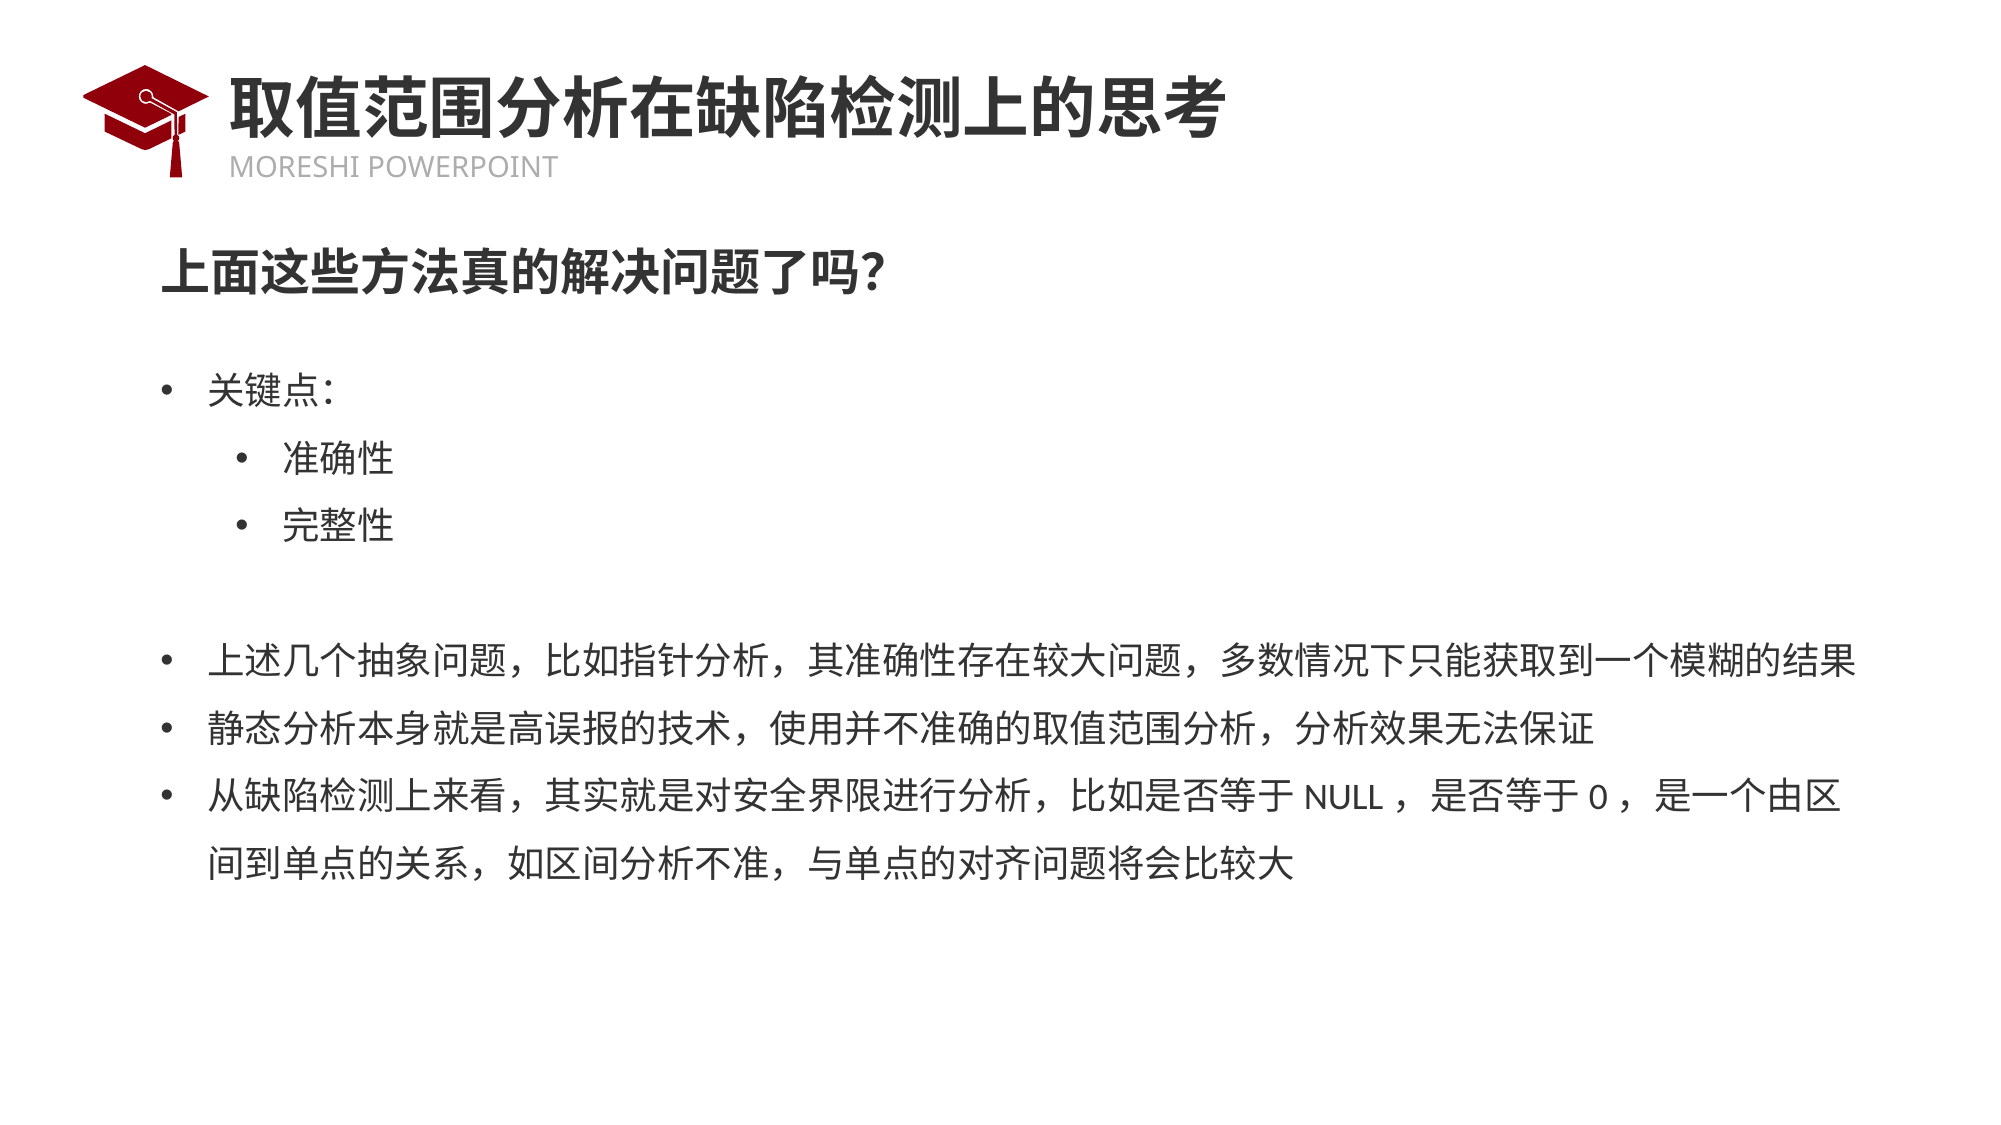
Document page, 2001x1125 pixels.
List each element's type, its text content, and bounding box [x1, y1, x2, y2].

text_box 关键点： 准确性 完整性 上述几个抽象问题，比如指针分析，其准确性存在较大问题，多数情况下只能获取到一个模糊的结果 静态分析本身就是高误报的技术，使用并不准确的取值范围分析，分析效果无法保证 从缺陷检测上来看，其实就是对安全界限进行分析，比如是否等于NULL，是否等于0，是一个由区间到单点的关系，如区间分析不准，与单点的对齐问题将会比较大 [145, 337, 1877, 960]
title 取值范围分析在缺陷检测上的思考 [213, 55, 1671, 168]
text_box 上面这些方法真的解决问题了吗？ [145, 233, 1319, 309]
